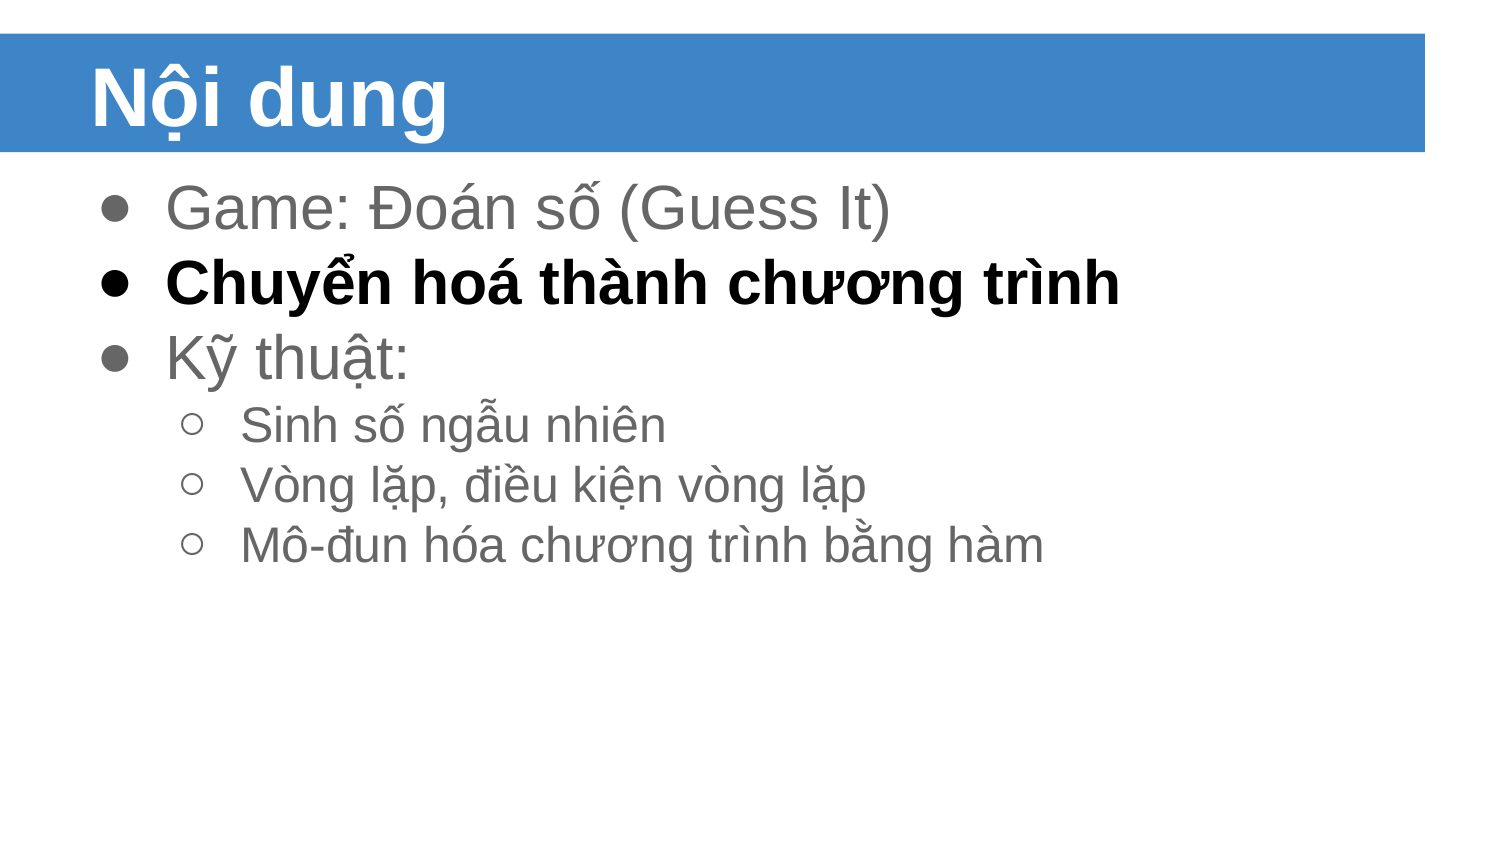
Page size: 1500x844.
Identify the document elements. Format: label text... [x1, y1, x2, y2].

title Nội dung [75, 33, 1425, 152]
list Game: Đoán số (Guess It) Chuyển hoá thành chương trình Kỹ thuật: Sinh số ngẫu nhiên Vòng lặp, điều kiện vòng lặp Mô-đun hóa chương trình bằng hàm [75, 152, 1425, 808]
